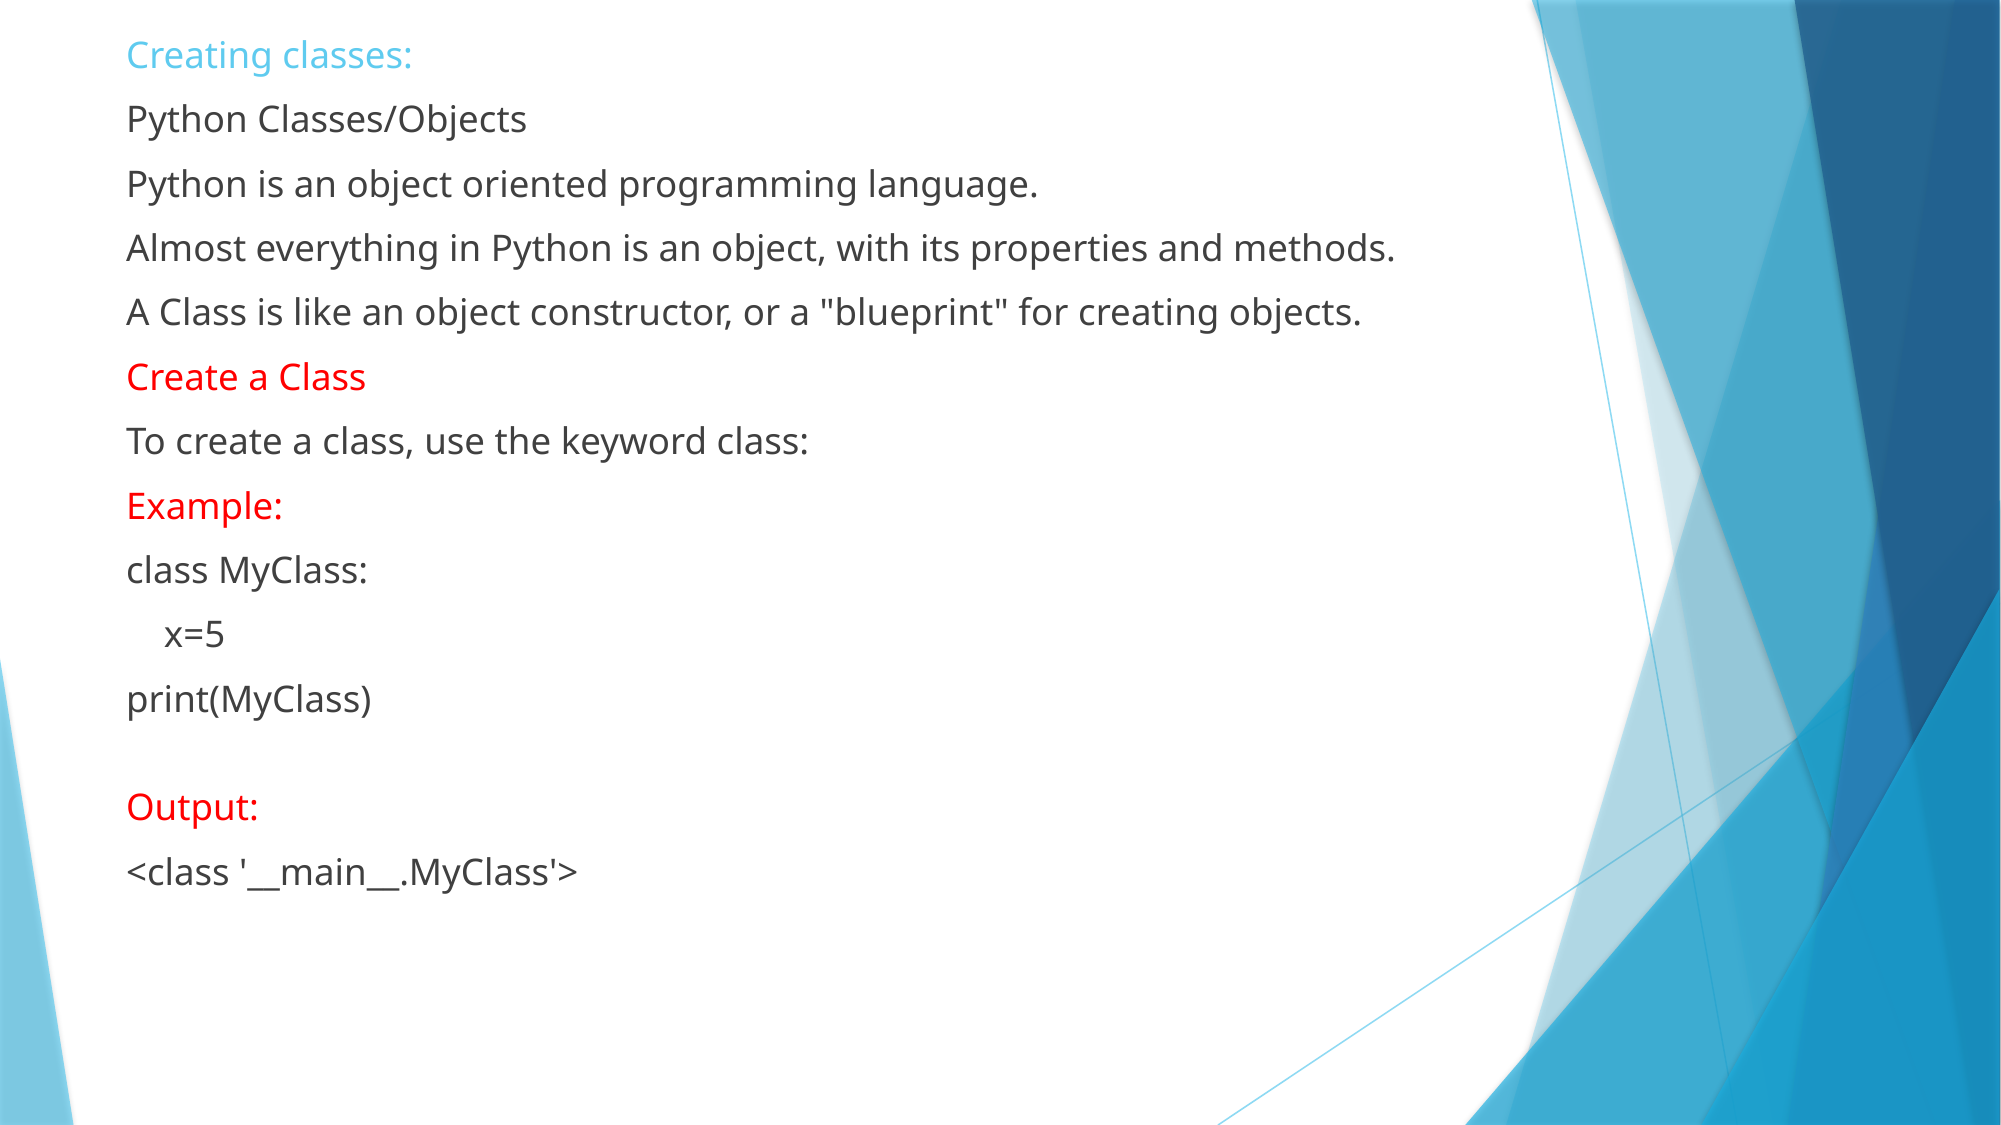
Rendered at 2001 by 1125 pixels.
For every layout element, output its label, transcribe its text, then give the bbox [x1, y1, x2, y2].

list Creating classes: Python Classes/Objects Python is an object oriented programming language. Almost everything in Python is an object, with its properties and methods. A Class is like an object constructor, or a "blueprint" for creating objects. Create a Class To create a class, use the keyword class: Example: class MyClass: x=5 print(MyClass) Output: <class '__main__.MyClass'> [111, 23, 1522, 909]
